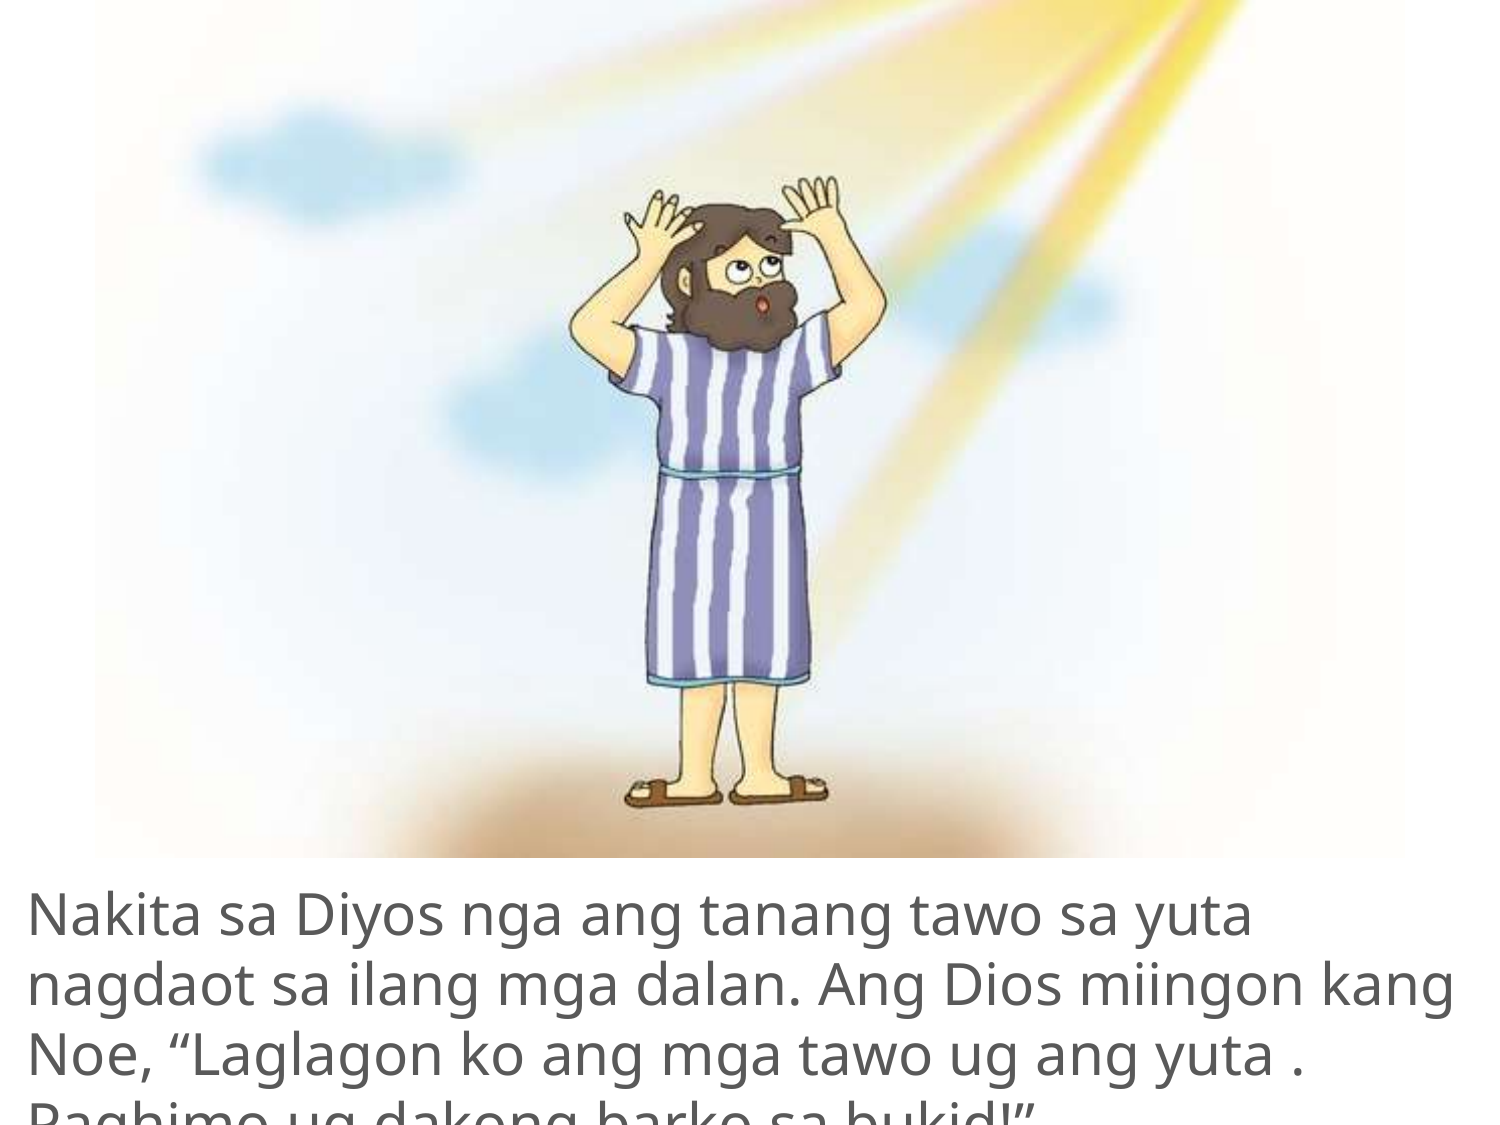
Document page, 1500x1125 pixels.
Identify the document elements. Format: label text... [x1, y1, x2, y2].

picture [94, 0, 1405, 858]
text_box Nakita sa Diyos nga ang tanang tawo sa yuta nagdaot sa ilang mga dalan. Ang Dios miingon kang Noe, “Laglagon ko ang mga tawo ug ang yuta . Paghimo ug dakong barko sa bukid!” [11, 869, 1483, 1125]
